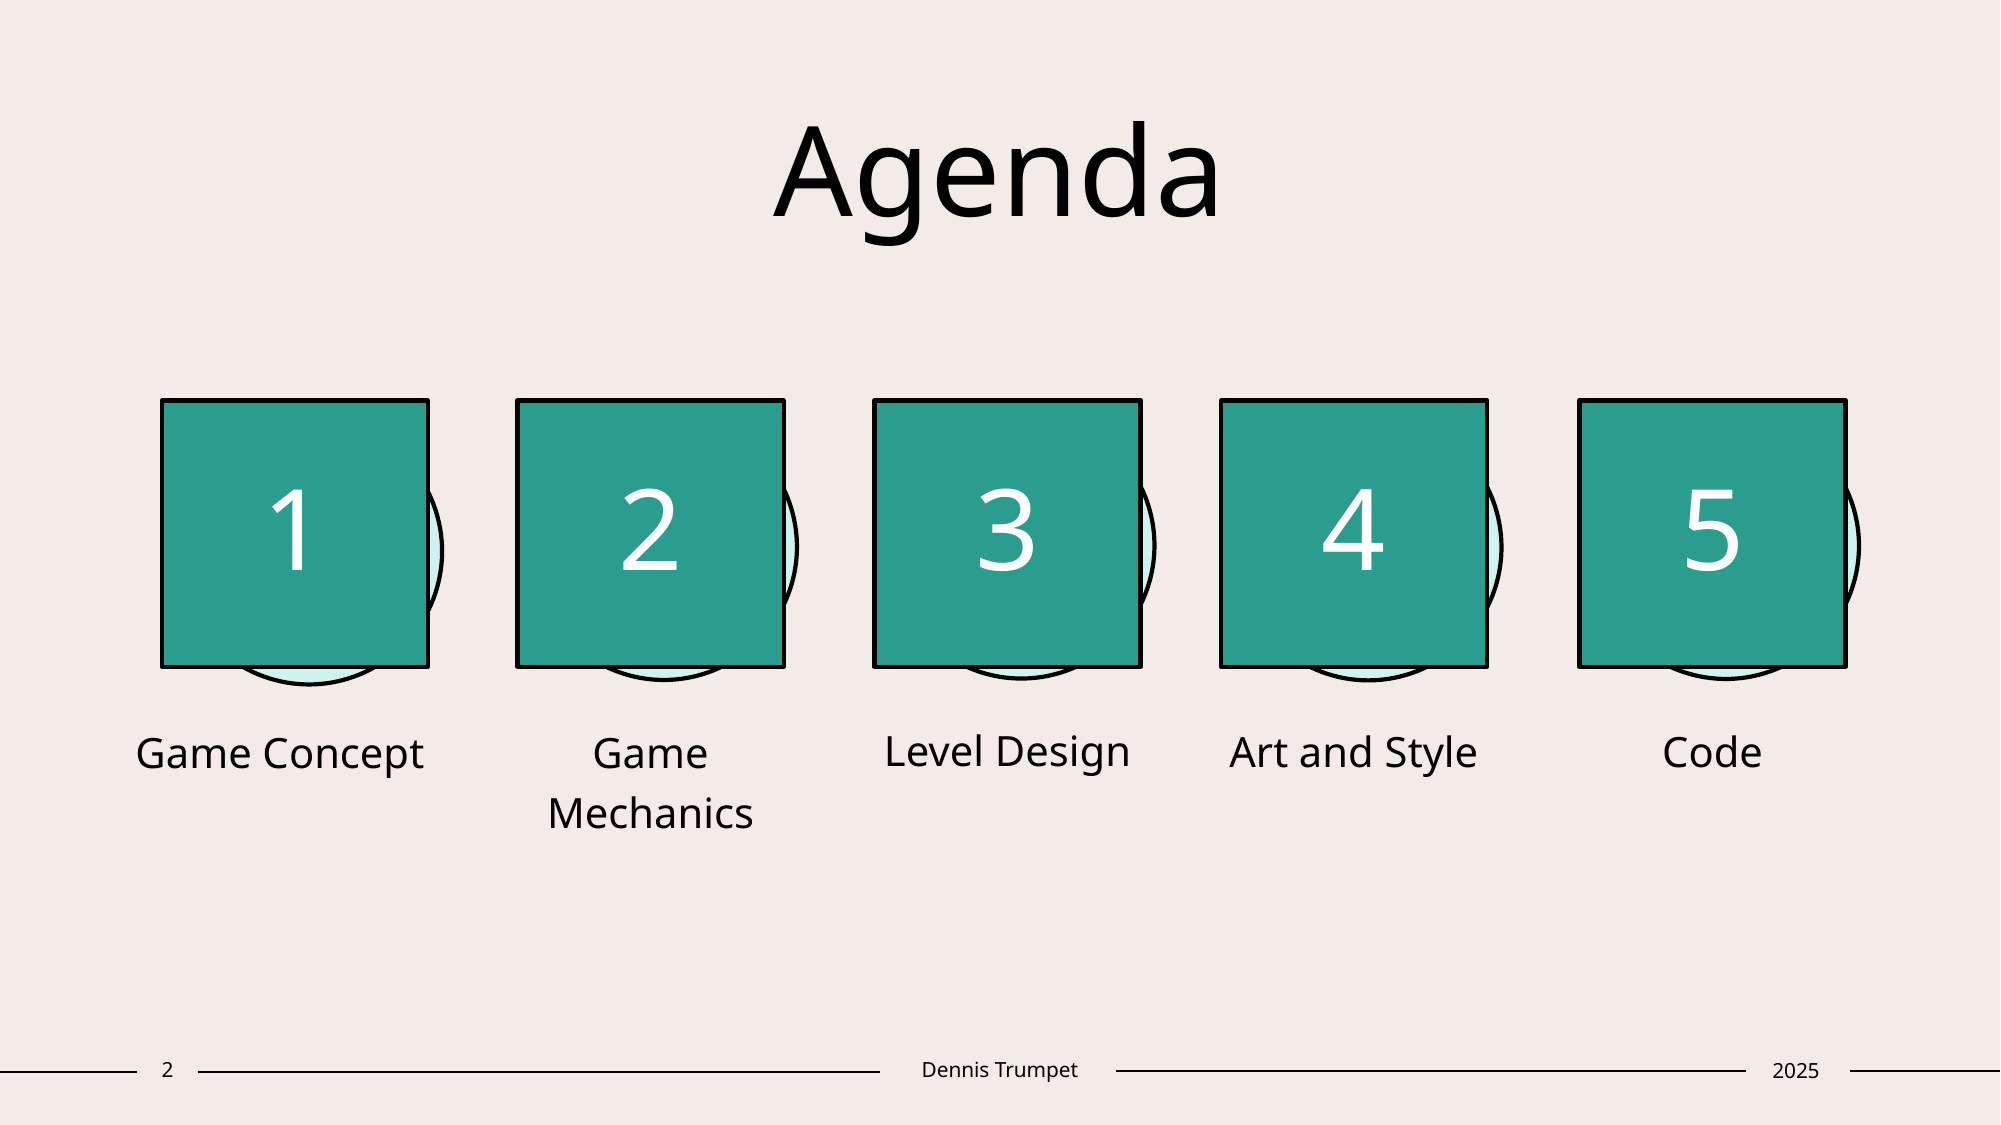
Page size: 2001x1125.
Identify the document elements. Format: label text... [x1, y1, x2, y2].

list 2 [515, 398, 786, 669]
list Game Concept [105, 709, 455, 813]
list 5 [1577, 398, 1848, 669]
list 1 [160, 398, 430, 669]
title Agenda [187, 83, 1813, 251]
list Code [1552, 708, 1873, 813]
list Game Mechanics [490, 709, 811, 814]
list Level Design [847, 707, 1168, 812]
slide_number 2 [137, 1050, 198, 1091]
slide_number 2025 [1743, 1050, 1849, 1091]
list 3 [872, 398, 1143, 669]
list Art and Style [1194, 708, 1514, 813]
list 4 [1219, 398, 1489, 669]
footer Dennis Trumpet [879, 1050, 1120, 1091]
